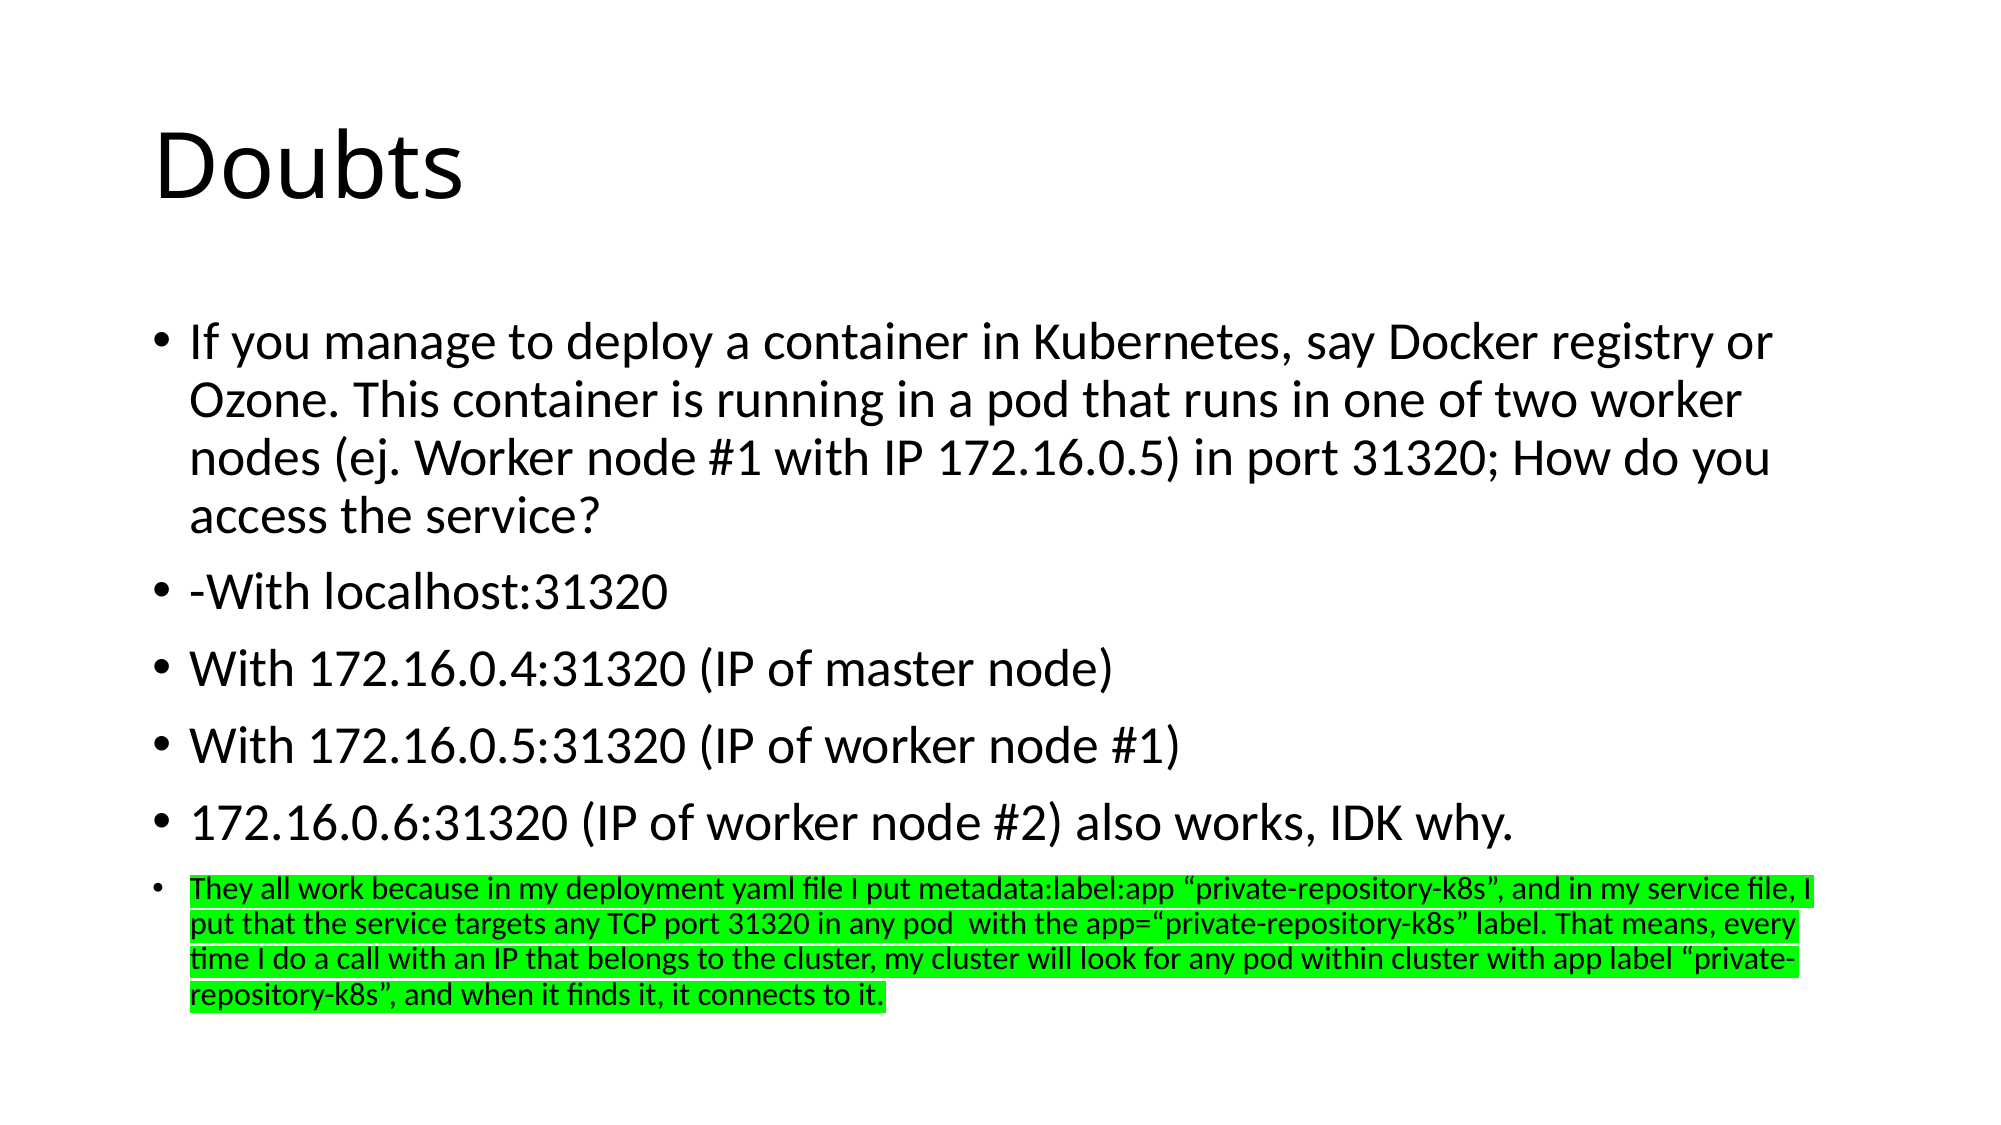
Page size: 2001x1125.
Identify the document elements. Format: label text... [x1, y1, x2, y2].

list If you manage to deploy a container in Kubernetes, say Docker registry or Ozone. This container is running in a pod that runs in one of two worker nodes (ej. Worker node #1 with IP 172.16.0.5) in port 31320; How do you access the service? -With localhost:31320 With 172.16.0.4:31320 (IP of master node) With 172.16.0.5:31320 (IP of worker node #1) 172.16.0.6:31320 (IP of worker node #2) also works, IDK why. They all work because in my deployment yaml file I put metadata:label:app “private-repository-k8s”, and in my service file, I put that the service targets any TCP port 31320 in any pod with the app=“private-repository-k8s” label. That means, every time I do a call with an IP that belongs to the cluster, my cluster will look for any pod within cluster with app label “private-repository-k8s”, and when it finds it, it connects to it. [137, 305, 1863, 1020]
title Doubts [137, 59, 1863, 278]
